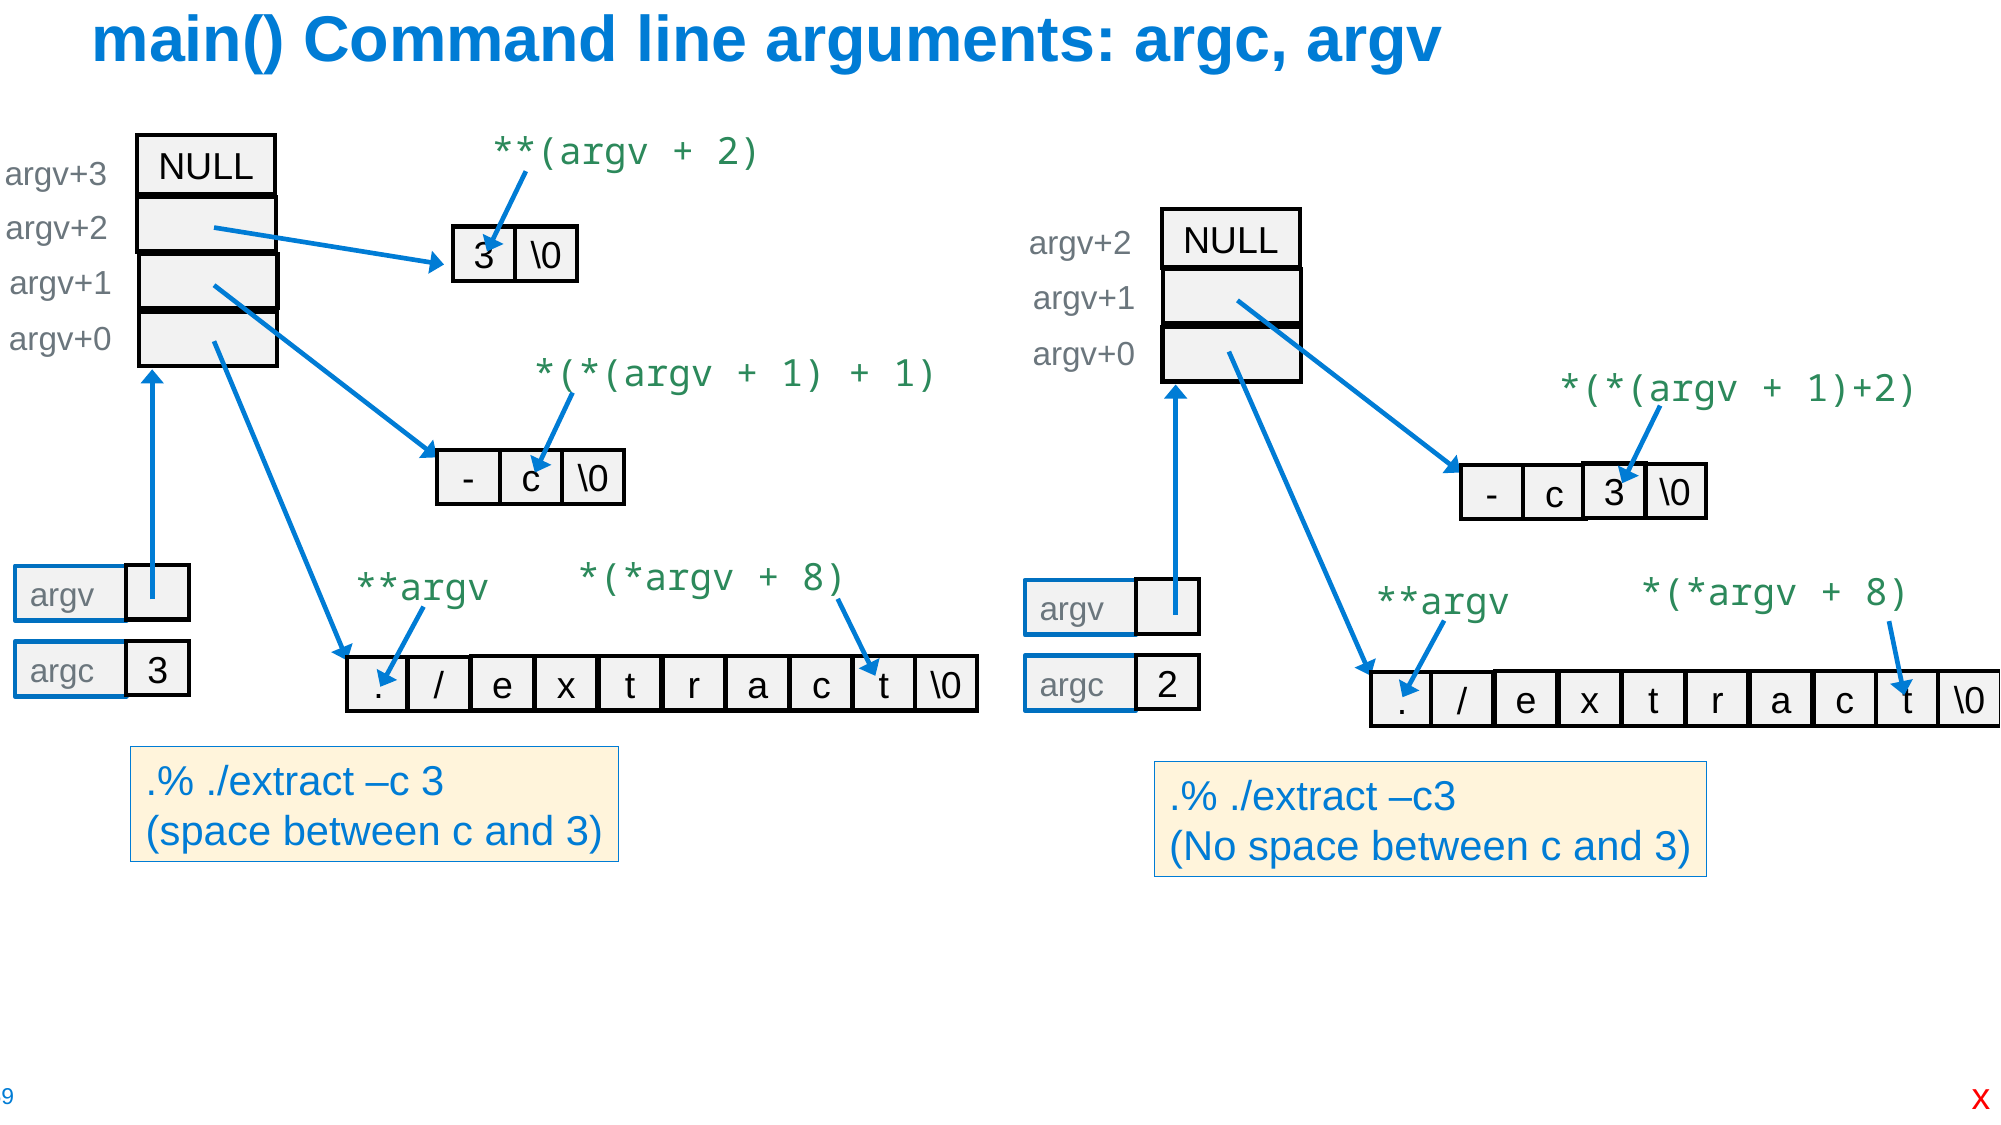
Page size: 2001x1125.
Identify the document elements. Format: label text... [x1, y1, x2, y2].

text_box 3 [452, 225, 514, 282]
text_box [1237, 300, 1461, 473]
text_box 3 [125, 640, 190, 696]
text_box x [534, 687, 598, 712]
text_box 3 [1582, 484, 1646, 519]
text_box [533, 341, 938, 473]
text_box t [598, 687, 662, 712]
text_box e [1494, 698, 1557, 727]
text_box [1162, 268, 1302, 324]
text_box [1365, 560, 1916, 698]
text_box [1135, 578, 1200, 635]
text_box argv [15, 565, 127, 621]
text_box 2 [1135, 654, 1200, 710]
text_box [1161, 326, 1237, 383]
text_box c [1522, 464, 1587, 520]
text_box r [662, 687, 725, 712]
text_box c [499, 449, 561, 505]
text_box t [852, 655, 914, 712]
text_box . [1370, 698, 1430, 727]
text_box argc [15, 641, 127, 697]
text_box e [470, 687, 534, 712]
text_box a [1749, 698, 1812, 727]
text_box argv [1024, 580, 1135, 635]
text_box x [1956, 1064, 2000, 1125]
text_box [213, 458, 348, 661]
text_box argv+1 [0, 254, 138, 309]
text_box argv+0 [1017, 324, 1165, 380]
text_box [138, 253, 279, 309]
text_box \0 [1646, 484, 1707, 519]
text_box argv+0 [0, 309, 141, 365]
text_box - [436, 449, 499, 505]
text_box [344, 545, 884, 687]
text_box \0 [514, 252, 578, 282]
text_box .% ./extract –c3 (No space between c and 3) [1154, 761, 1707, 877]
text_box argv+2 [1014, 213, 1161, 269]
text_box t [1621, 698, 1685, 727]
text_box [486, 119, 767, 252]
text_box / [406, 687, 470, 712]
text_box NULL [1161, 208, 1301, 268]
text_box [137, 196, 277, 252]
text_box c [1812, 698, 1875, 727]
text_box a [725, 687, 789, 712]
text_box / [1430, 698, 1494, 727]
text_box \0 [914, 655, 978, 712]
text_box argv+1 [1018, 268, 1162, 324]
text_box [1228, 351, 1371, 676]
text_box argc [1024, 655, 1137, 711]
text_box \0 [561, 473, 625, 505]
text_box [213, 227, 444, 265]
text_box argv+2 [0, 198, 138, 254]
text_box t [1875, 670, 1937, 727]
text_box x [1557, 698, 1621, 727]
text_box . [346, 687, 406, 712]
text_box c [789, 687, 852, 712]
text_box \0 [1937, 670, 2000, 727]
text_box - [1460, 464, 1522, 520]
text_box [213, 285, 438, 458]
text_box [125, 564, 190, 620]
text_box NULL [136, 134, 276, 195]
text_box .% ./extract –c 3 (space between c and 3) [130, 746, 619, 862]
title main() Command line arguments: argc, argv [76, 13, 1905, 84]
text_box r [1685, 698, 1749, 727]
text_box [138, 311, 213, 367]
text_box argv+3 [0, 144, 137, 200]
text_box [1557, 356, 1920, 484]
